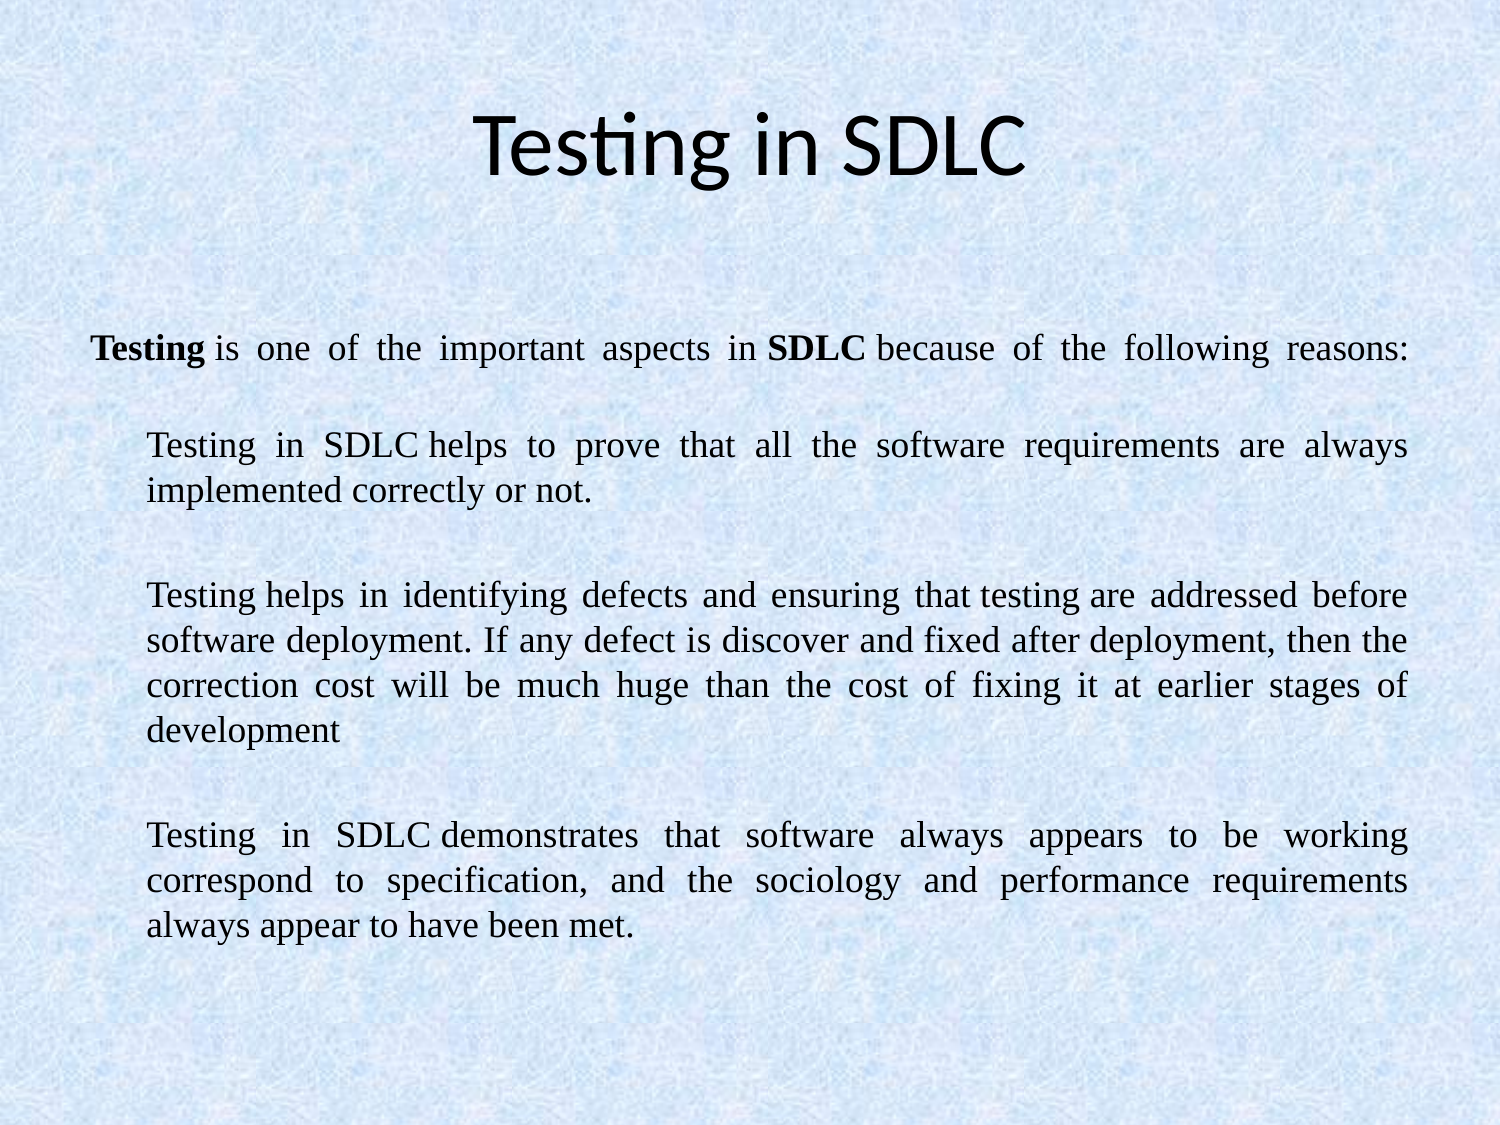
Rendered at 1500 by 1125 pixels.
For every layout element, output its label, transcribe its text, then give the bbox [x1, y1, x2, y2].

title Testing in SDLC [75, 45, 1425, 233]
picture [0, 0, 1500, 1125]
list Testing is one of the important aspects in SDLC because of the following reasons: Testing in SDLC helps to prove that all the software requirements are always implemented correctly or not. Testing helps in identifying defects and ensuring that testing are addressed before software deployment. If any defect is discover and fixed after deployment, then the correction cost will be much huge than the cost of fixing it at earlier stages of development Testing in SDLC demonstrates that software always appears to be working correspond to specification, and the sociology and performance requirements always appear to have been met. [75, 262, 1425, 1005]
